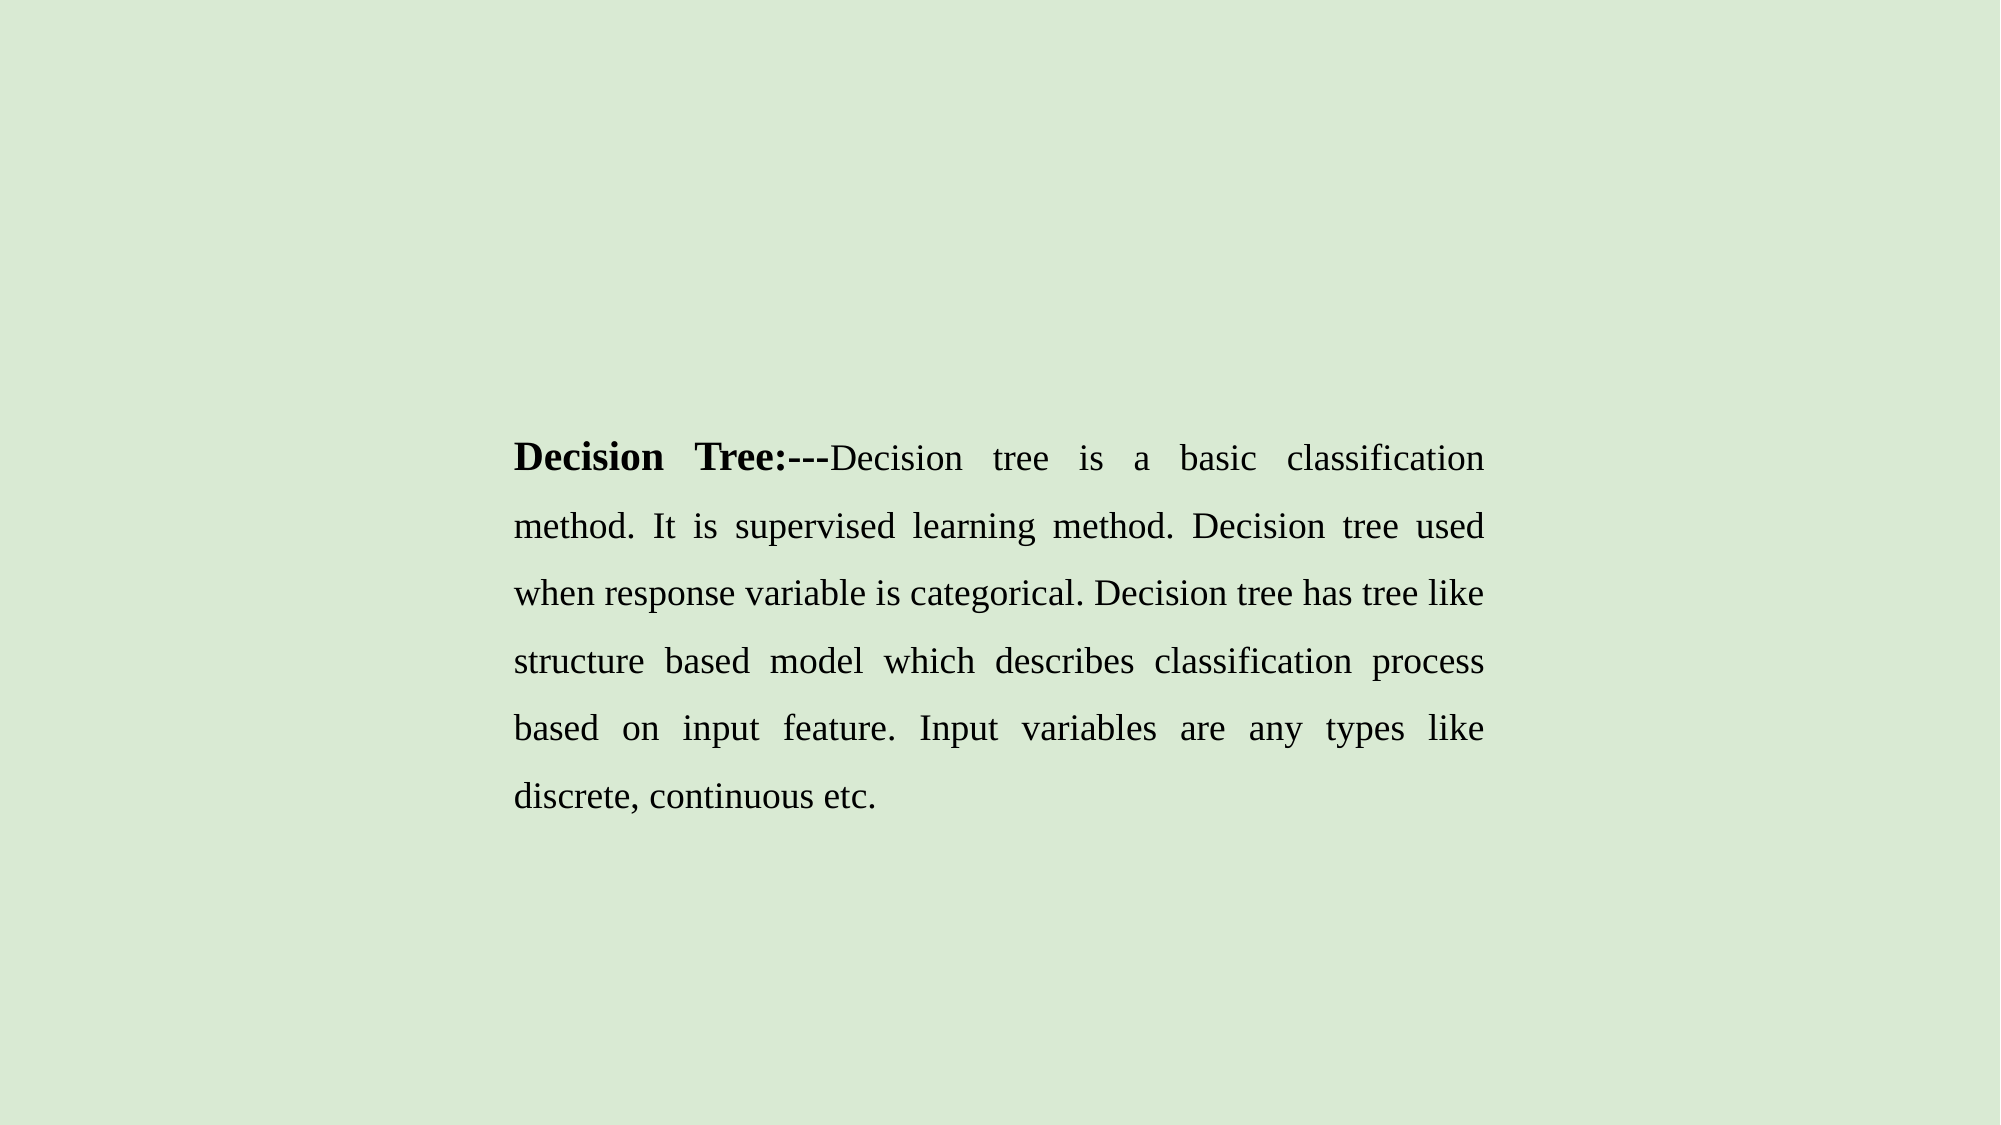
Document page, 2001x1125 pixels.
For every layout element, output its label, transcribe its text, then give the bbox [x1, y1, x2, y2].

text_box Decision Tree:---Decision tree is a basic classification method. It is supervised learning method. Decision tree used when response variable is categorical. Decision tree has tree like structure based model which describes classification process based on input feature. Input variables are any types like discrete, continuous etc. [498, 395, 1501, 824]
